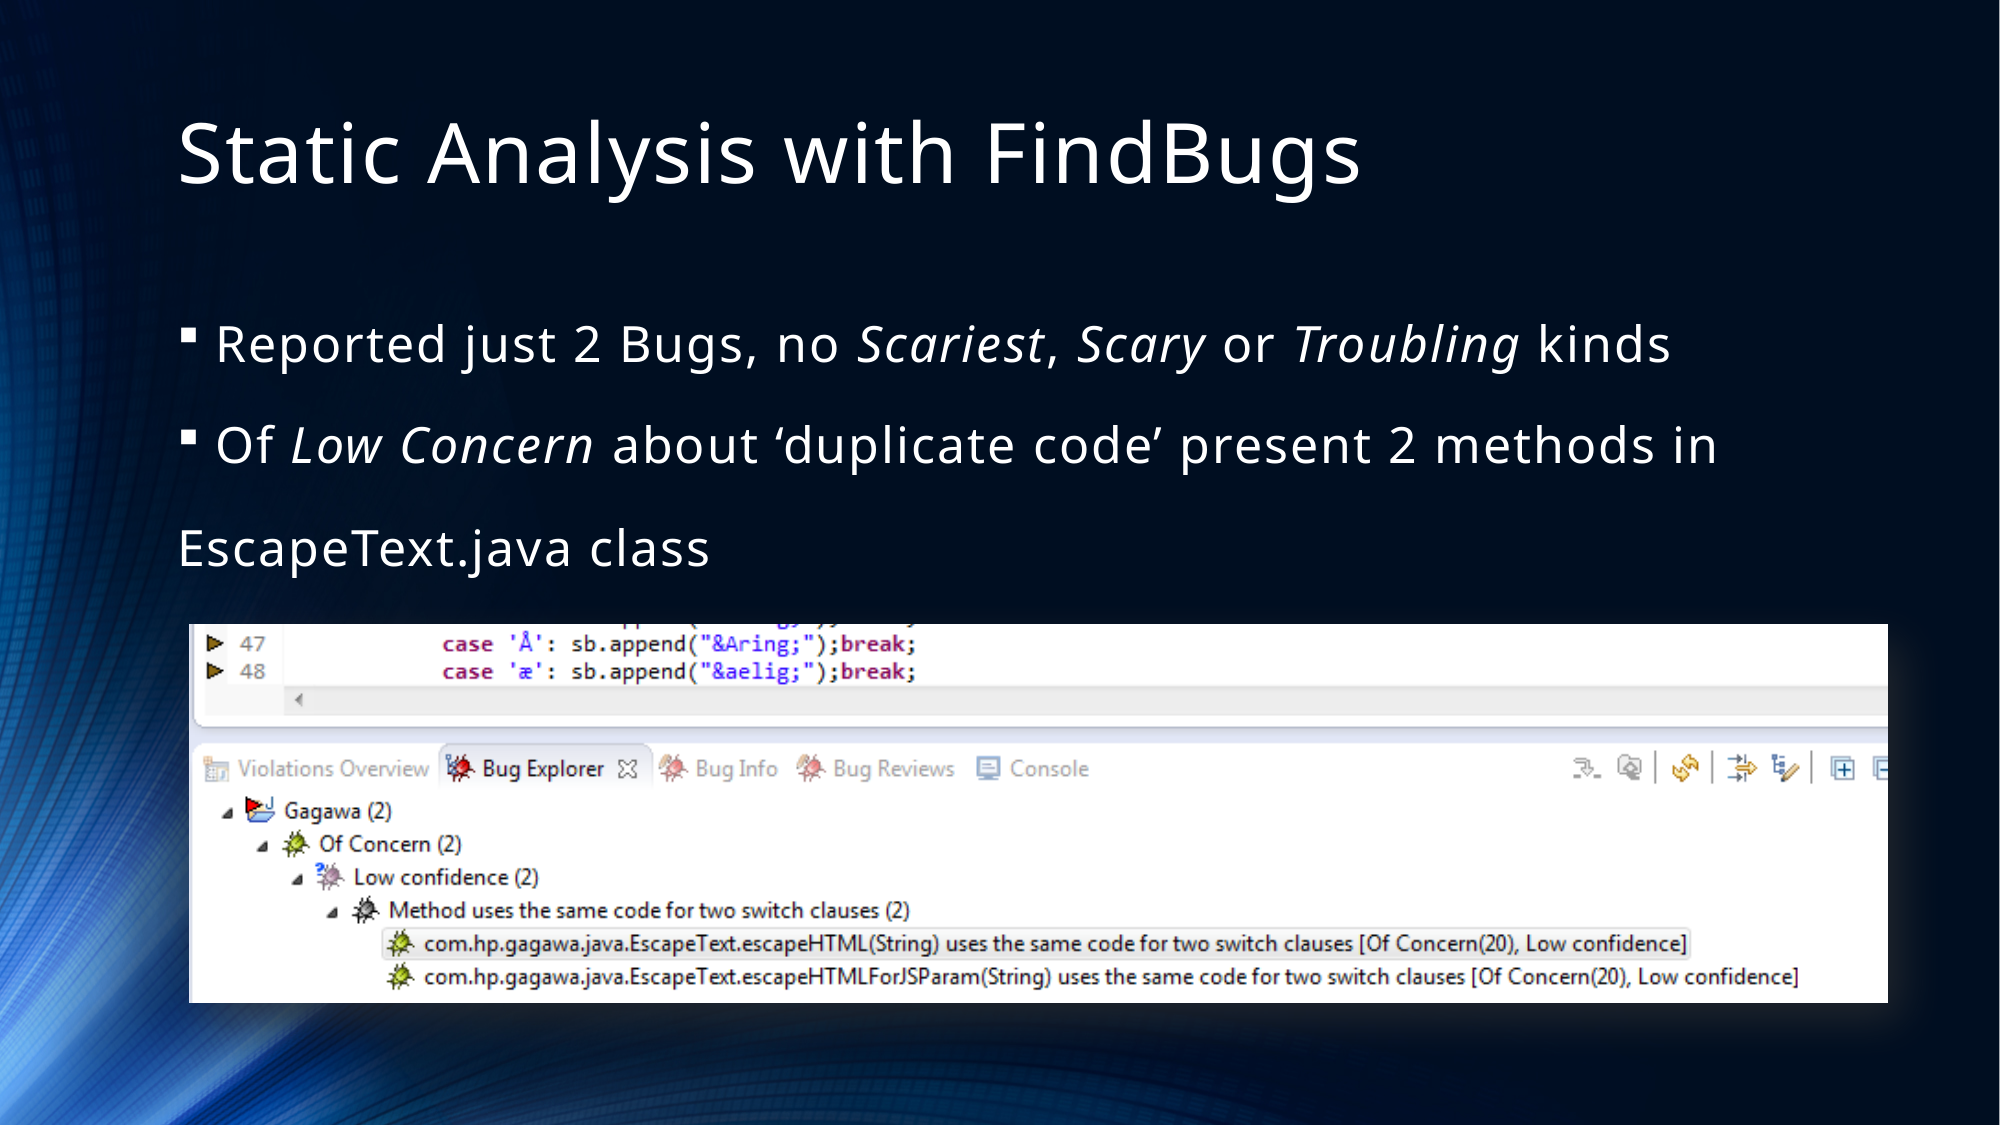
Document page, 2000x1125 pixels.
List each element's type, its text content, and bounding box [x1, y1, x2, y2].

title Static Analysis with FindBugs [162, 62, 1663, 250]
text_box Reported just 2 Bugs, no Scariest, Scary or Troubling kinds Of Low Concern about ‘duplicate code’ present 2 methods in EscapeText.java class [162, 262, 1875, 975]
picture [0, 0, 2000, 1125]
